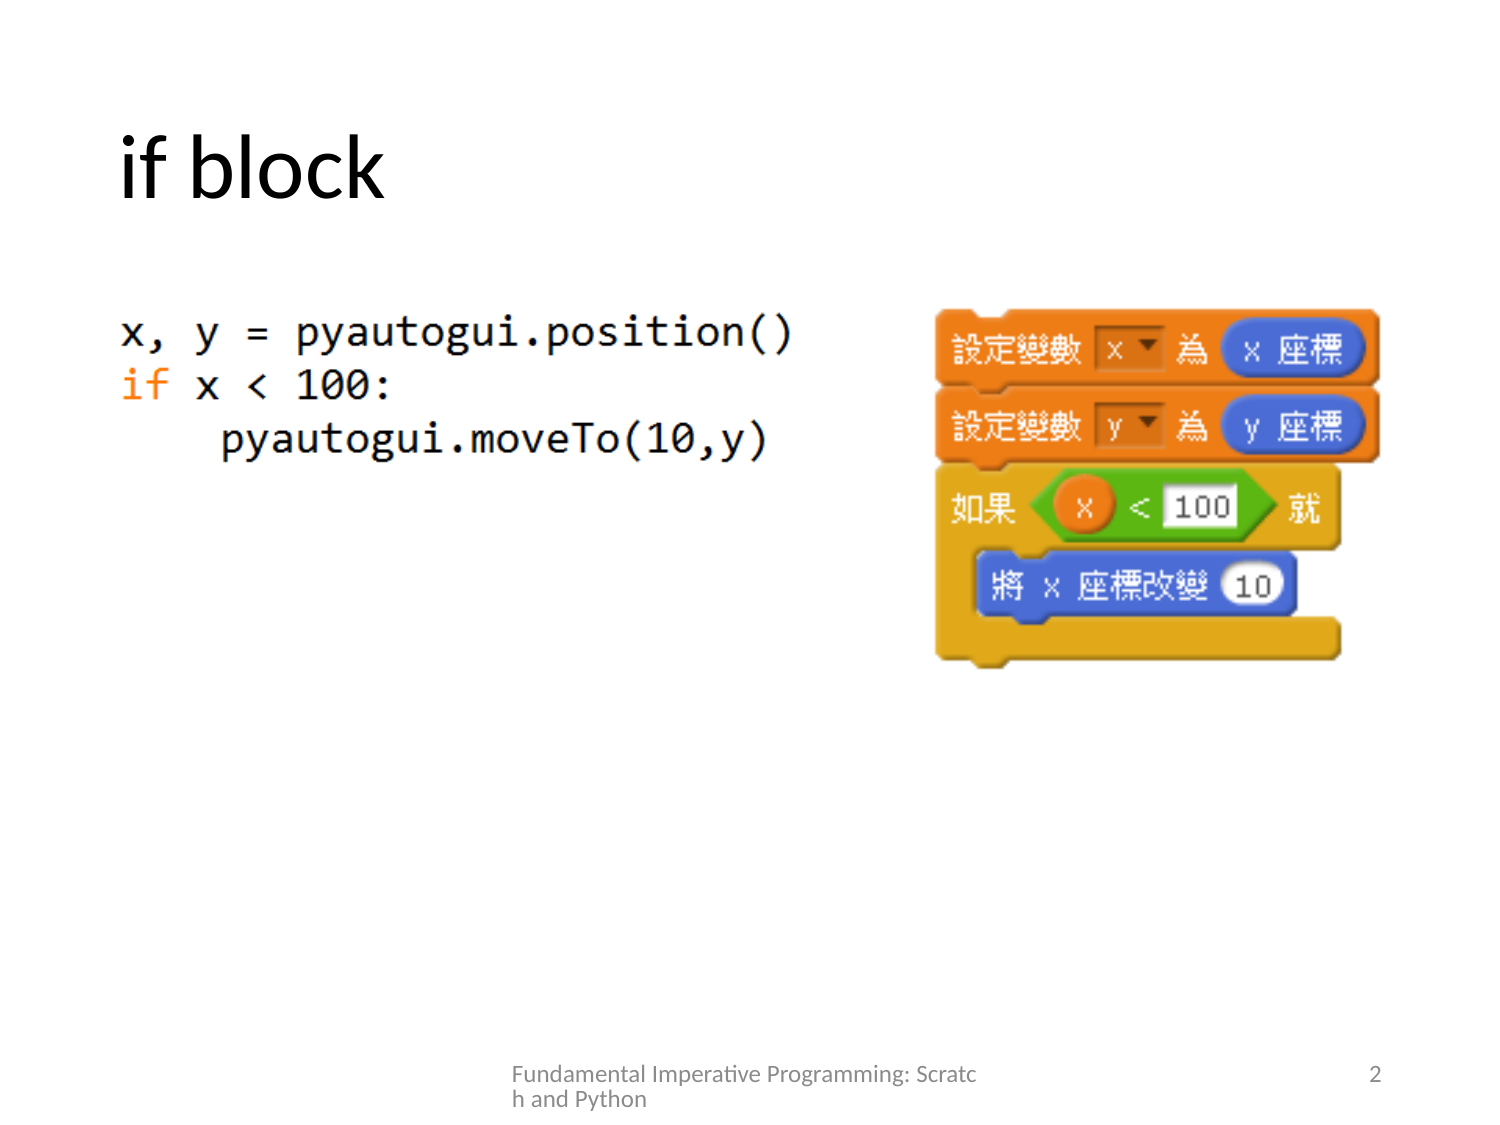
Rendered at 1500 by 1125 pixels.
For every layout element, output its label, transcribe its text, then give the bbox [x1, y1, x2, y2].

footer Fundamental Imperative Programming: Scratch and Python [496, 1042, 1004, 1103]
picture [928, 299, 1397, 686]
picture [103, 299, 799, 478]
slide_number 2 [1059, 1042, 1397, 1103]
title if block [103, 59, 1397, 278]
